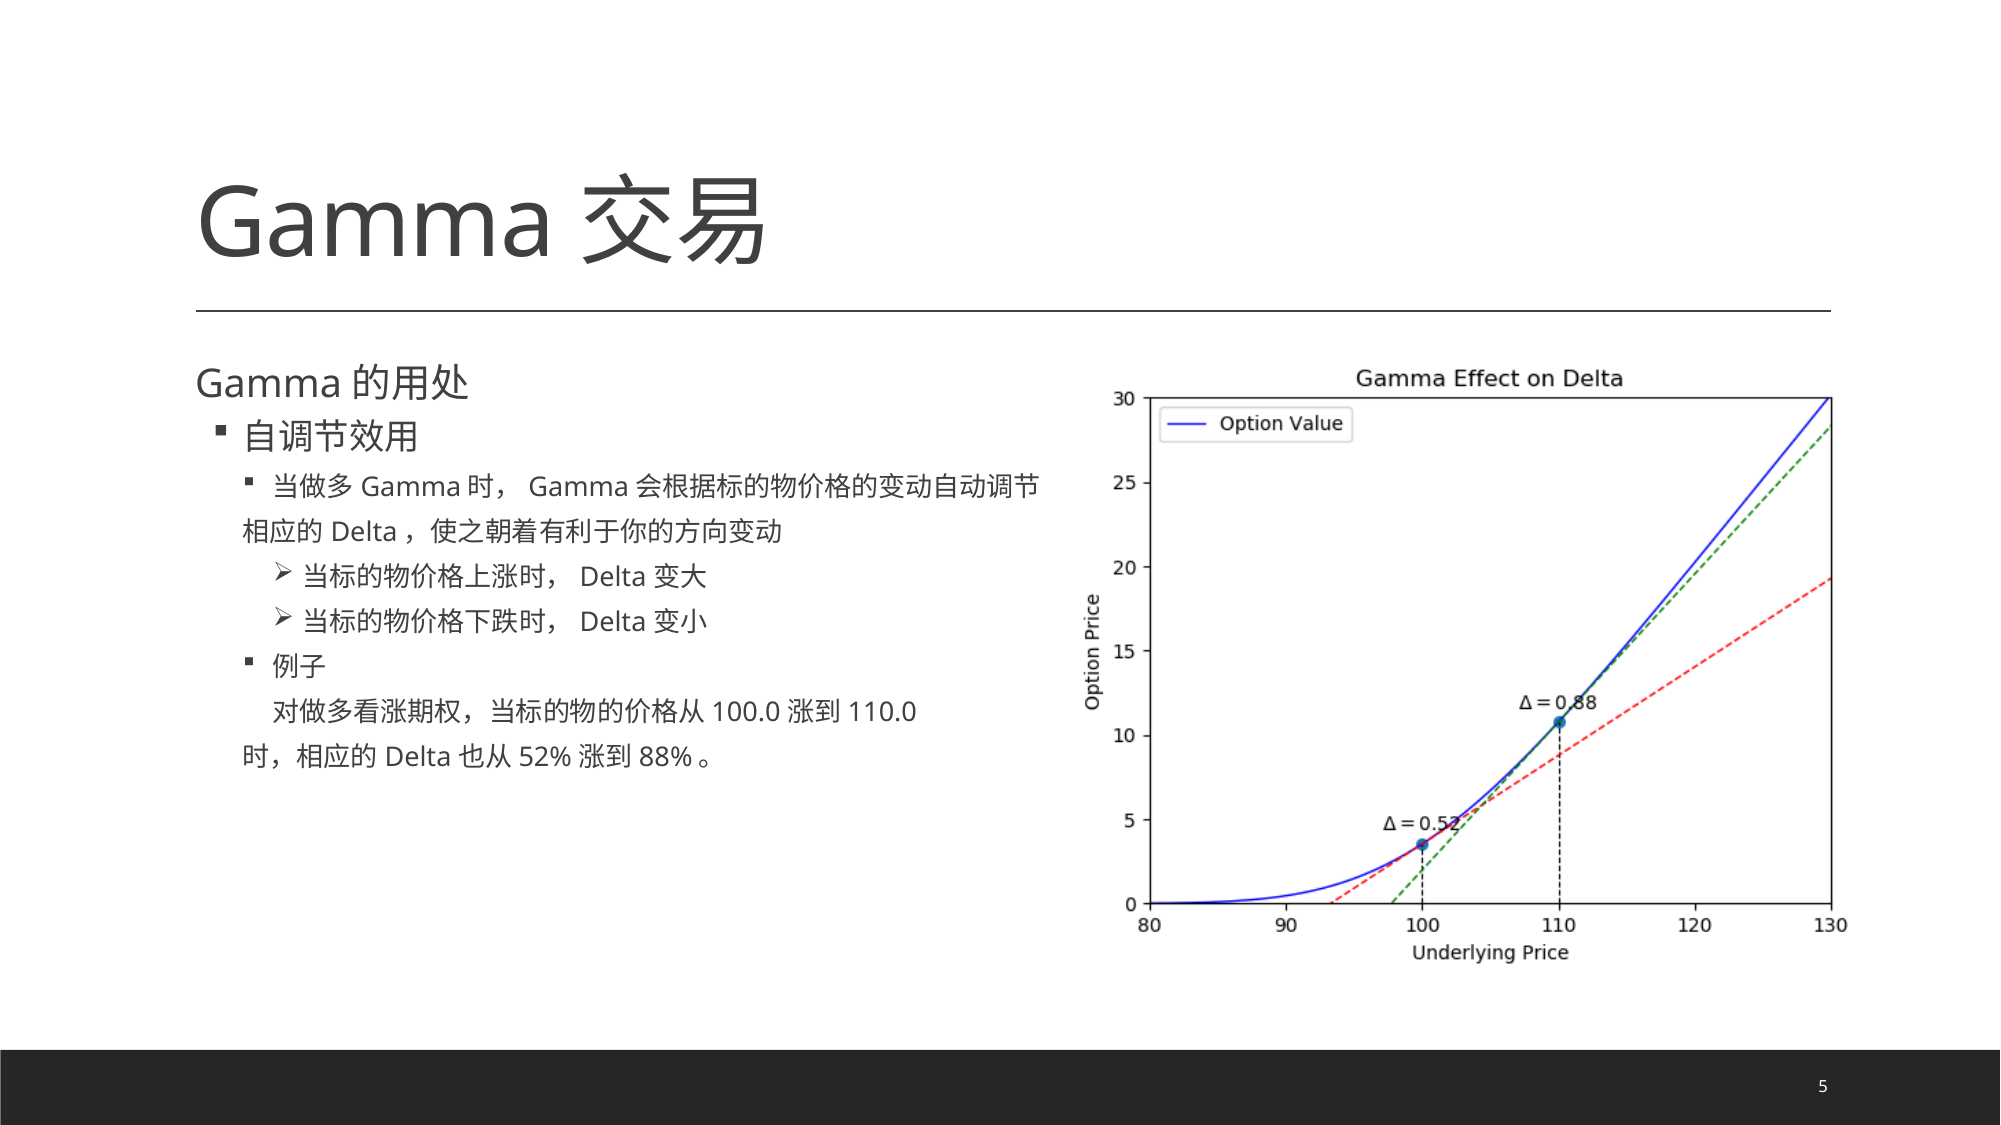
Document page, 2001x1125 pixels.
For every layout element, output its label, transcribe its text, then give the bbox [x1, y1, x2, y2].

list Gamma的用处 自调节效用 当做多Gamma时，Gamma会根据标的物价格的变动自动调节 相应的Delta，使之朝着有利于你的方向变动 当标的物价格上涨时，Delta变大 当标的物价格下跌时，Delta变小 例子 对做多看涨期权，当标的物的价格从100.0涨到110.0 时，相应的Delta也从52%涨到88%。 [180, 345, 1036, 963]
picture [1039, 319, 1919, 977]
slide_number 5 [1803, 1057, 1932, 1118]
title Gamma交易 [180, 47, 1830, 285]
